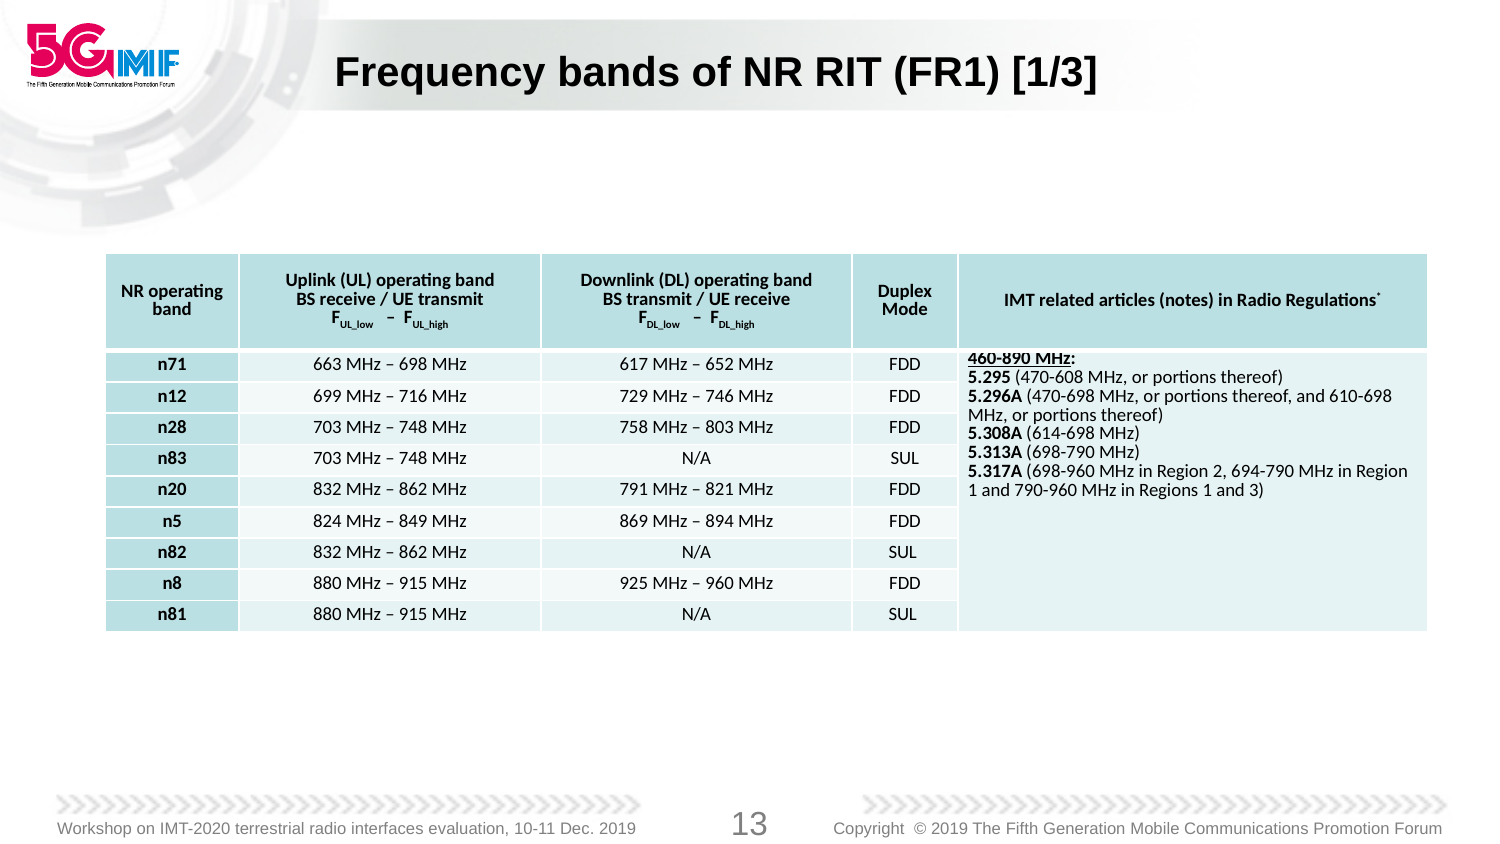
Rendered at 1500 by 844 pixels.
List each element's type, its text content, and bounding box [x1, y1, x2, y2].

table_header NR operating band [106, 254, 238, 348]
table_cell N/A [542, 539, 851, 568]
table_cell 824 MHz – 849 MHz [240, 508, 540, 537]
table_cell SUL [853, 539, 957, 568]
table_cell 832 MHz – 862 MHz [240, 477, 540, 506]
table_cell 460-890 MHz: 5.295 (470-608 MHz, or portions thereof) 5.296A (470-698 MHz, or portions thereof, and 610-698 MHz, or portions thereof) 5.308A (614-698 MHz) 5.313A (698-790 MHz) 5.317A (698-960 MHz in Region 2, 694-790 MHz in Region 1 and 790-960 MHz in Regions 1 and 3) [959, 353, 1427, 631]
picture [0, 0, 1500, 844]
table_cell n82 [106, 539, 238, 568]
table_header Downlink (DL) operating band BS transmit / UE receive FDL_low – FDL_high [542, 254, 851, 348]
table_cell 925 MHz – 960 MHz [542, 570, 851, 600]
table_cell SUL [853, 601, 957, 631]
table_cell n8 [106, 570, 238, 600]
table_header Duplex Mode [853, 254, 957, 348]
table_cell 663 MHz – 698 MHz [240, 353, 540, 381]
table_cell n83 [106, 445, 238, 475]
table_cell n28 [106, 414, 238, 444]
table_cell FDD [853, 570, 957, 600]
table_cell 791 MHz – 821 MHz [542, 477, 851, 506]
table_cell 869 MHz – 894 MHz [542, 508, 851, 537]
table_header Uplink (UL) operating band BS receive / UE transmit FUL_low – FUL_high [240, 254, 540, 348]
title Frequency bands of NR RIT (FR1) [1/3] [319, 0, 1500, 141]
table_cell 699 MHz – 716 MHz [240, 383, 540, 412]
table_cell 703 MHz – 748 MHz [240, 414, 540, 444]
table_cell n12 [106, 383, 238, 412]
table_cell 758 MHz – 803 MHz [542, 414, 851, 444]
table_cell FDD [853, 353, 957, 381]
table_cell FDD [853, 383, 957, 412]
table_cell n5 [106, 508, 238, 537]
table_cell n71 [106, 353, 238, 381]
table_cell 880 MHz – 915 MHz [240, 601, 540, 631]
table_cell FDD [853, 477, 957, 506]
table_cell 617 MHz – 652 MHz [542, 353, 851, 381]
table_cell N/A [542, 445, 851, 475]
table_header IMT related articles (notes) in Radio Regulations* [959, 254, 1427, 348]
table_cell 880 MHz – 915 MHz [240, 570, 540, 600]
table_cell n20 [106, 477, 238, 506]
table_cell 832 MHz – 862 MHz [240, 539, 540, 568]
table_cell n81 [106, 601, 238, 631]
table_cell SUL [853, 445, 957, 475]
table_cell FDD [853, 414, 957, 444]
table_cell FDD [853, 508, 957, 537]
table_cell N/A [542, 601, 851, 631]
table_cell 729 MHz – 746 MHz [542, 383, 851, 412]
table_cell 703 MHz – 748 MHz [240, 445, 540, 475]
